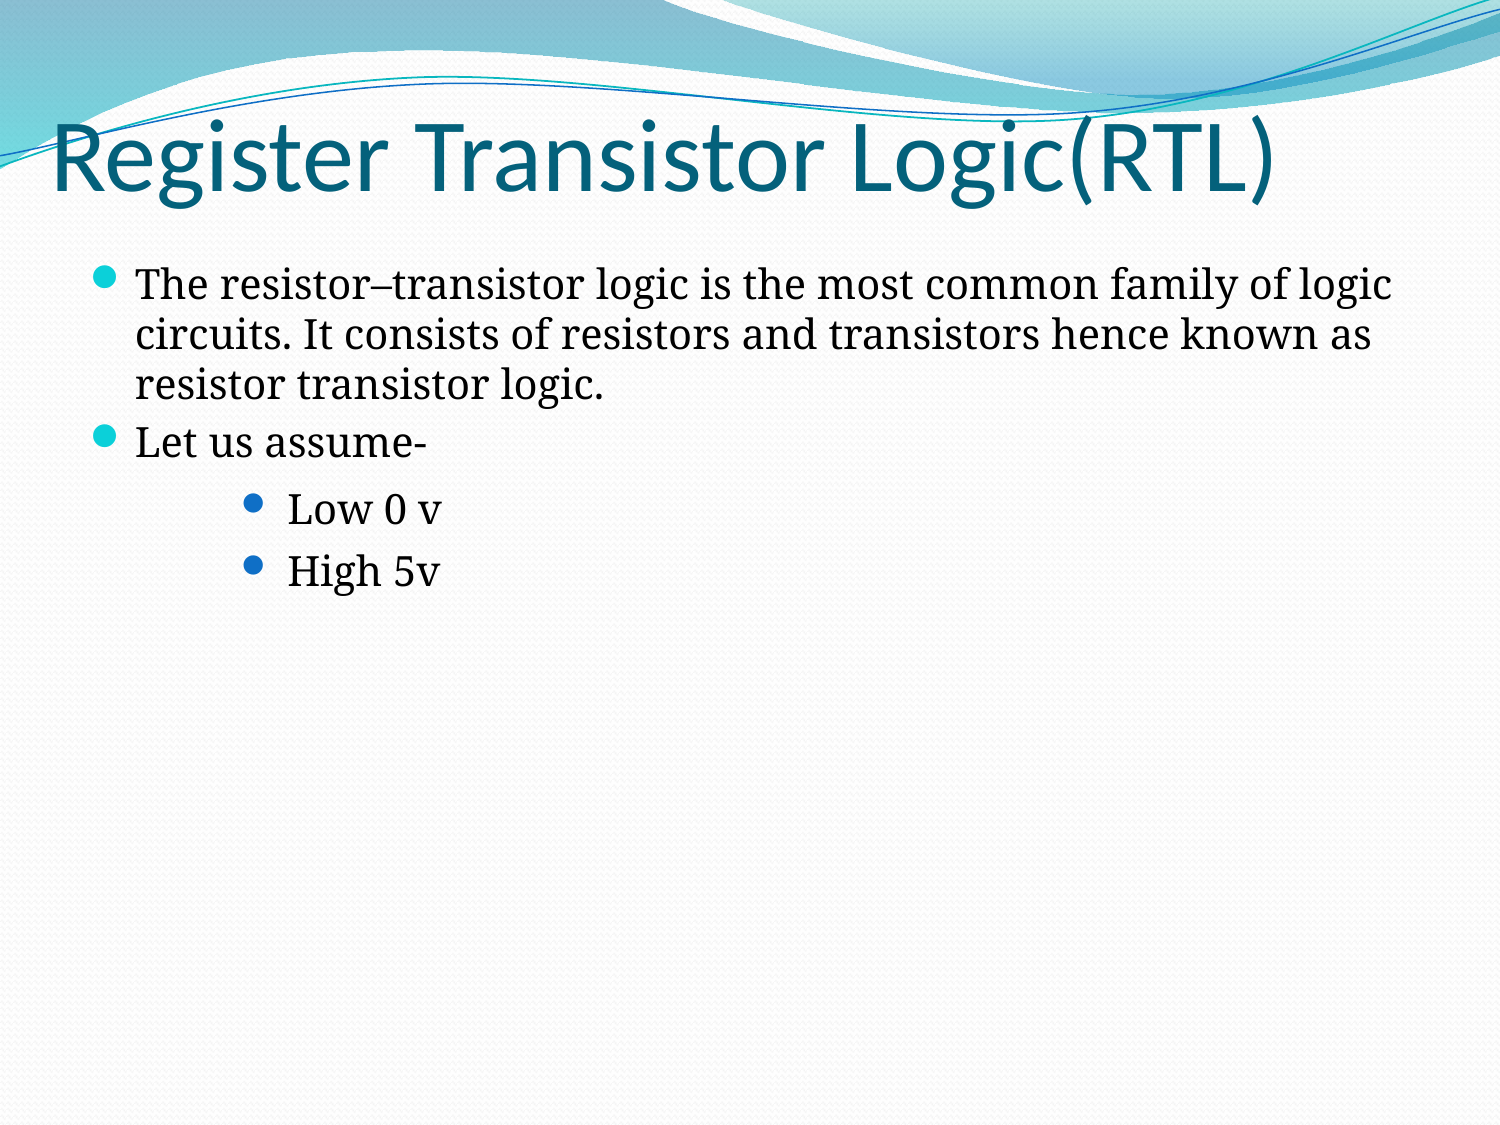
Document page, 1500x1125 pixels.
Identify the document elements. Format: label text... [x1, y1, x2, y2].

list The resistor–transistor logic is the most common family of logic circuits. It consists of resistors and transistors hence known as resistor transistor logic. Let us assume- [75, 249, 1425, 1038]
text_box Low 0 v High 5v [212, 474, 613, 725]
title Register Transistor Logic(RTL) [50, 24, 1400, 213]
